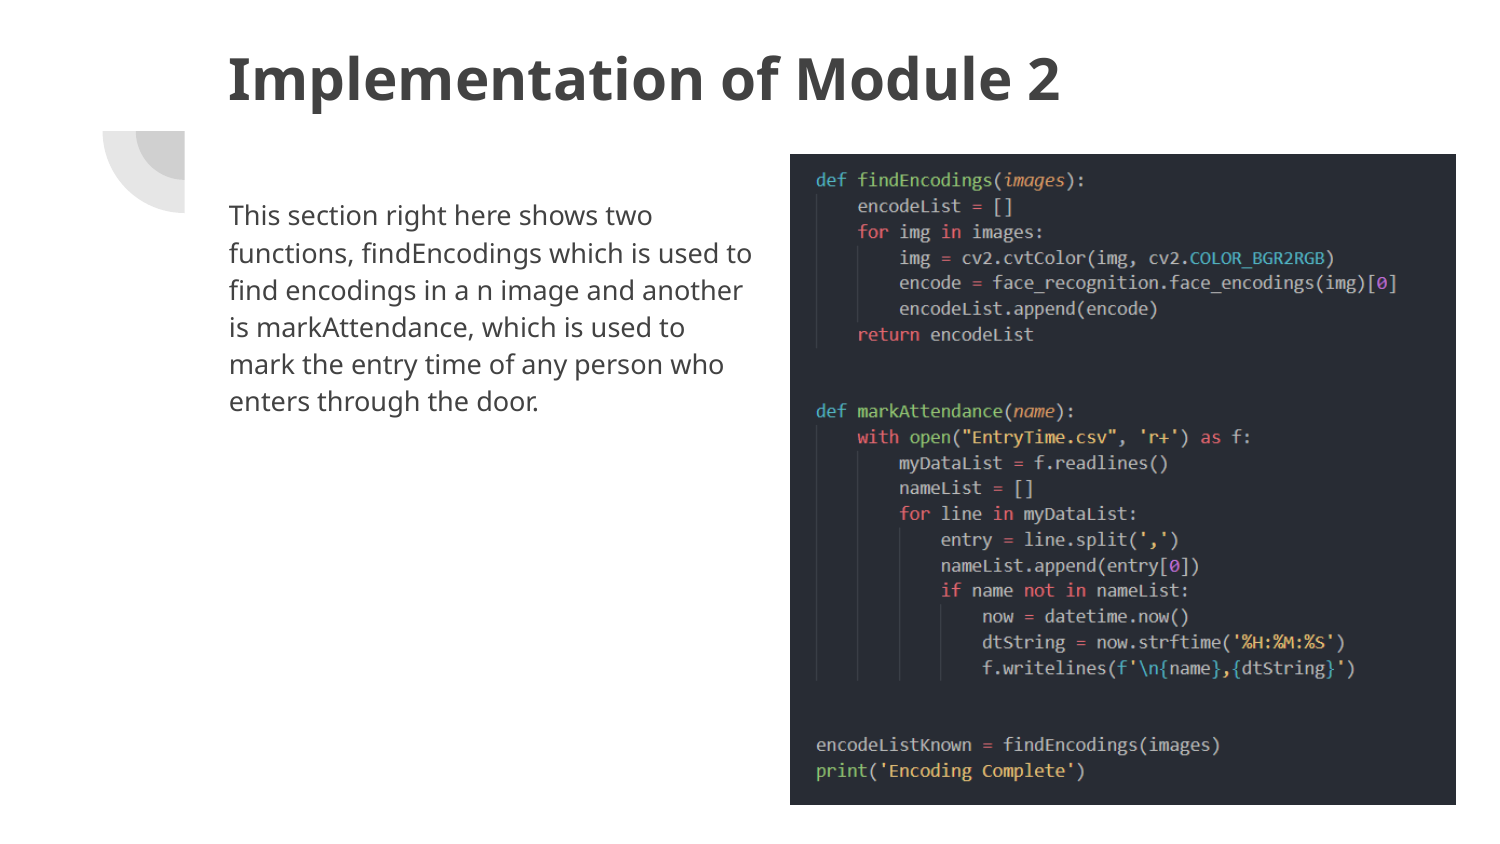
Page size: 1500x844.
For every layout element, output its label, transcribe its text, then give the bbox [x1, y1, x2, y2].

picture [790, 154, 1457, 805]
list This section right here shows two functions, findEncodings which is used to find encodings in a n image and another is markAttendance, which is used to mark the entry time of any person who enters through the door. [213, 179, 773, 740]
title Implementation of Module 2 [213, 27, 1122, 144]
